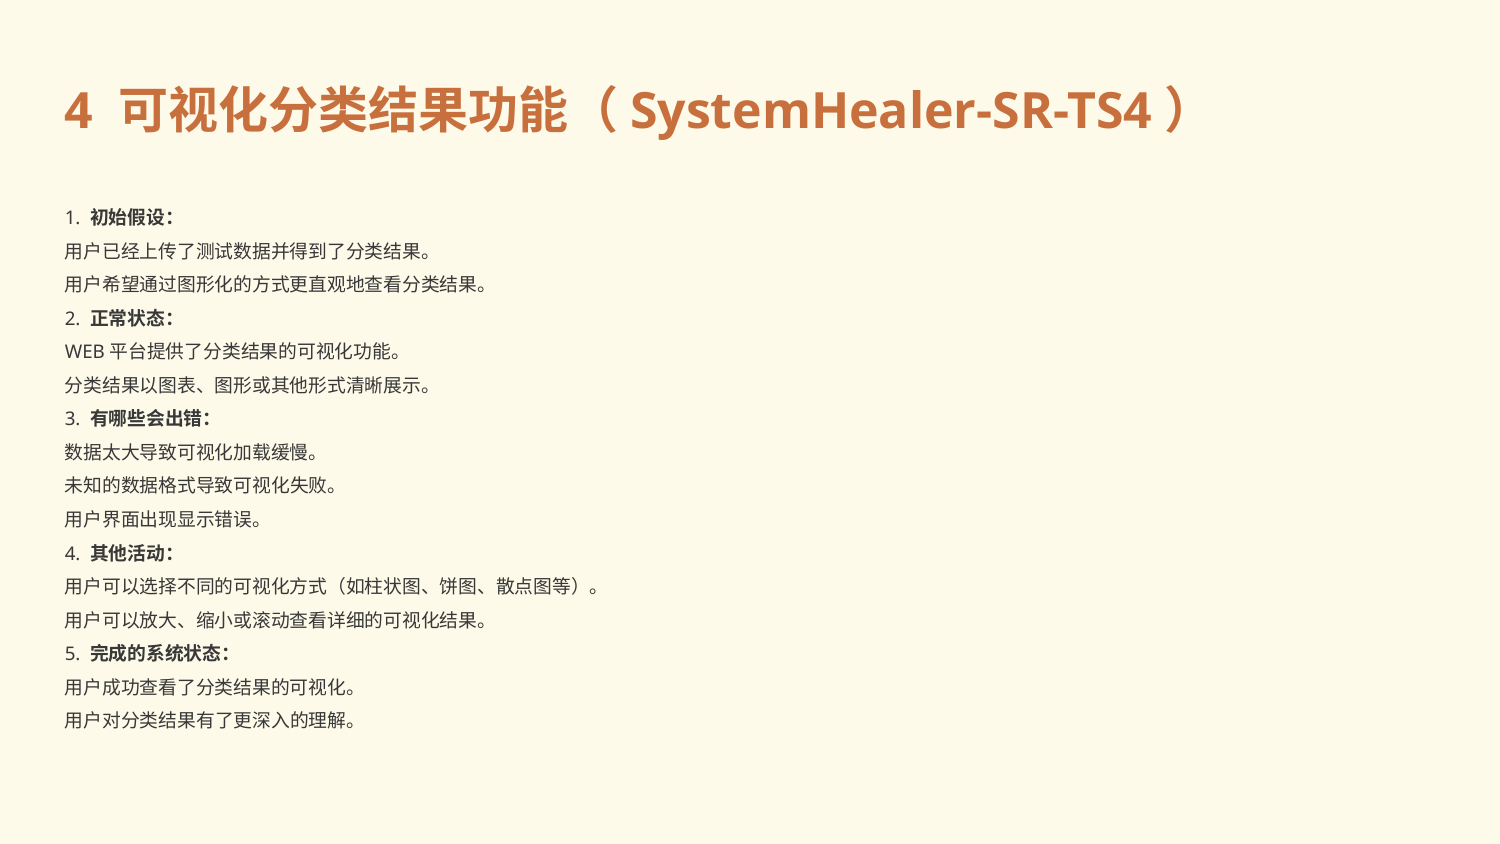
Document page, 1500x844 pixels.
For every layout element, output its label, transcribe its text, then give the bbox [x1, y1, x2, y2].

text_box 4 可视化分类结果功能（SystemHealer-SR-TS4） [50, 60, 1406, 158]
text_box 1. 初始假设： 用户已经上传了测试数据并得到了分类结果。 用户希望通过图形化的方式更直观地查看分类结果。 2. 正常状态： WEB平台提供了分类结果的可视化功能。 分类结果以图表、图形或其他形式清晰展示。 3. 有哪些会出错： 数据太大导致可视化加载缓慢。 未知的数据格式导致可视化失败。 用户界面出现显示错误。 4. 其他活动： 用户可以选择不同的可视化方式（如柱状图、饼图、散点图等）。 用户可以放大、缩小或滚动查看详细的可视化结果。 5. 完成的系统状态： 用户成功查看了分类结果的可视化。 用户对分类结果有了更深入的理解。 [50, 187, 1450, 768]
